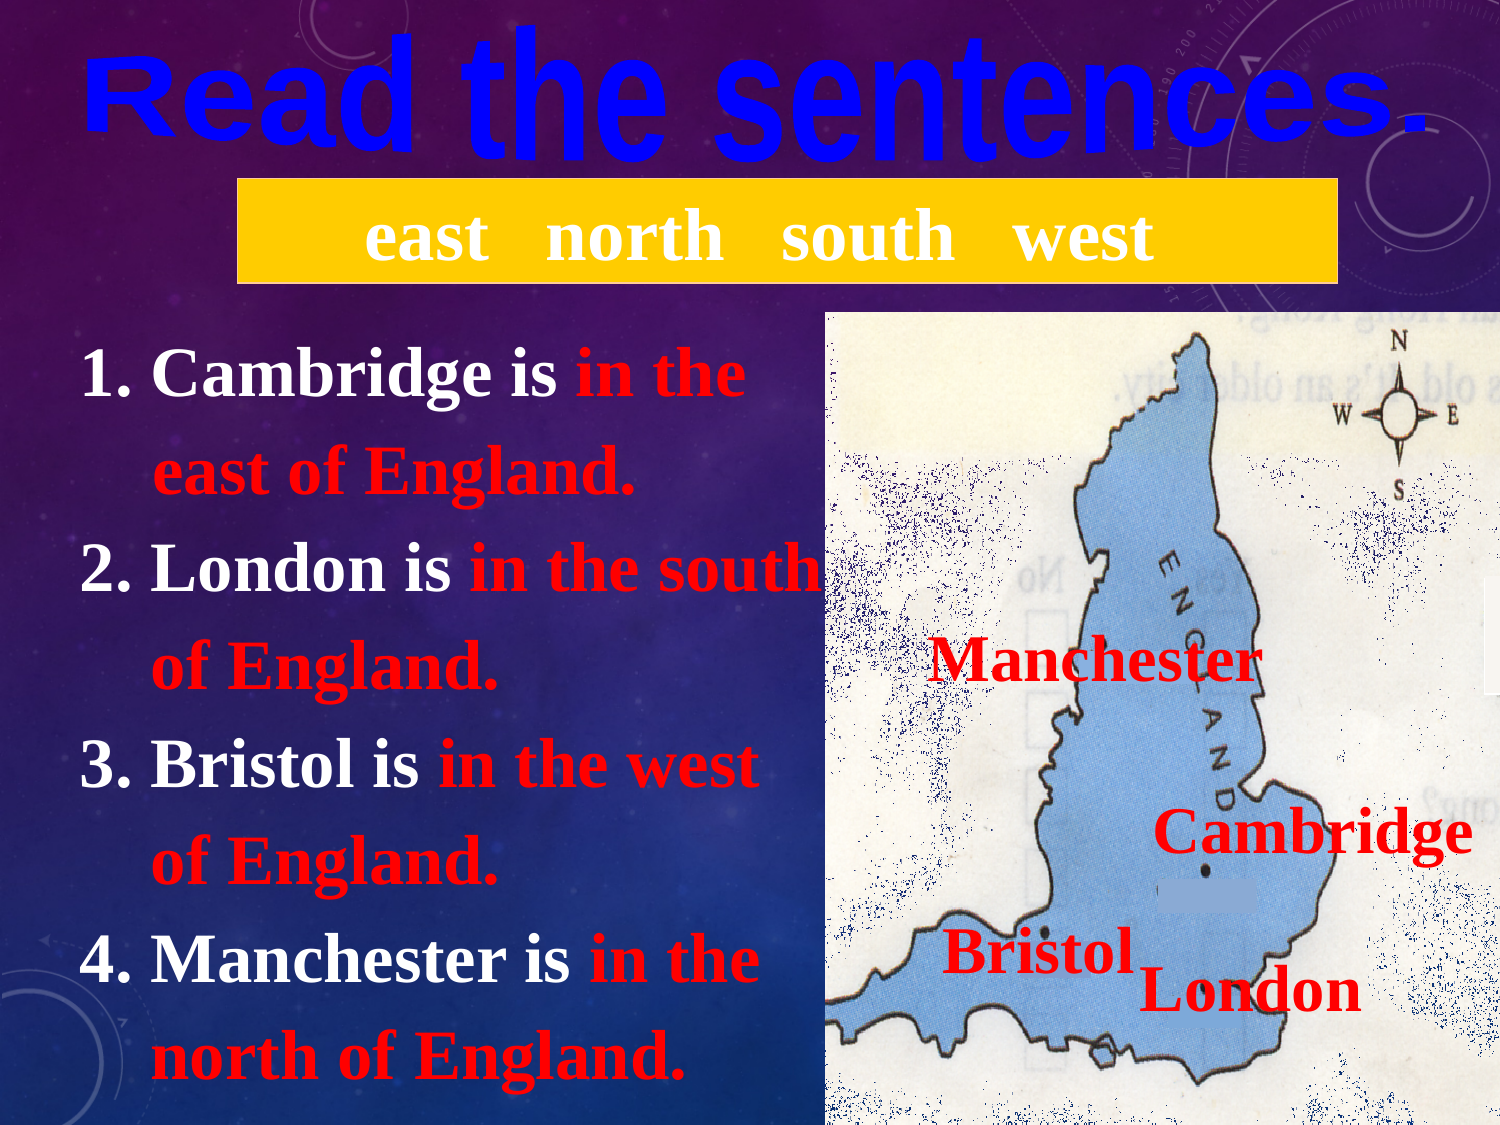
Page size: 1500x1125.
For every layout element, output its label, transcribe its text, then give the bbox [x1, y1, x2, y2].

text_box 1. Cambridge is in the east of England. 2. London is in the south of England. 3. Bristol is in the west of England. 4. Manchester is in the north of England. [49, 305, 863, 1102]
picture [0, 0, 1500, 1125]
text_box east north south west [237, 178, 1338, 284]
